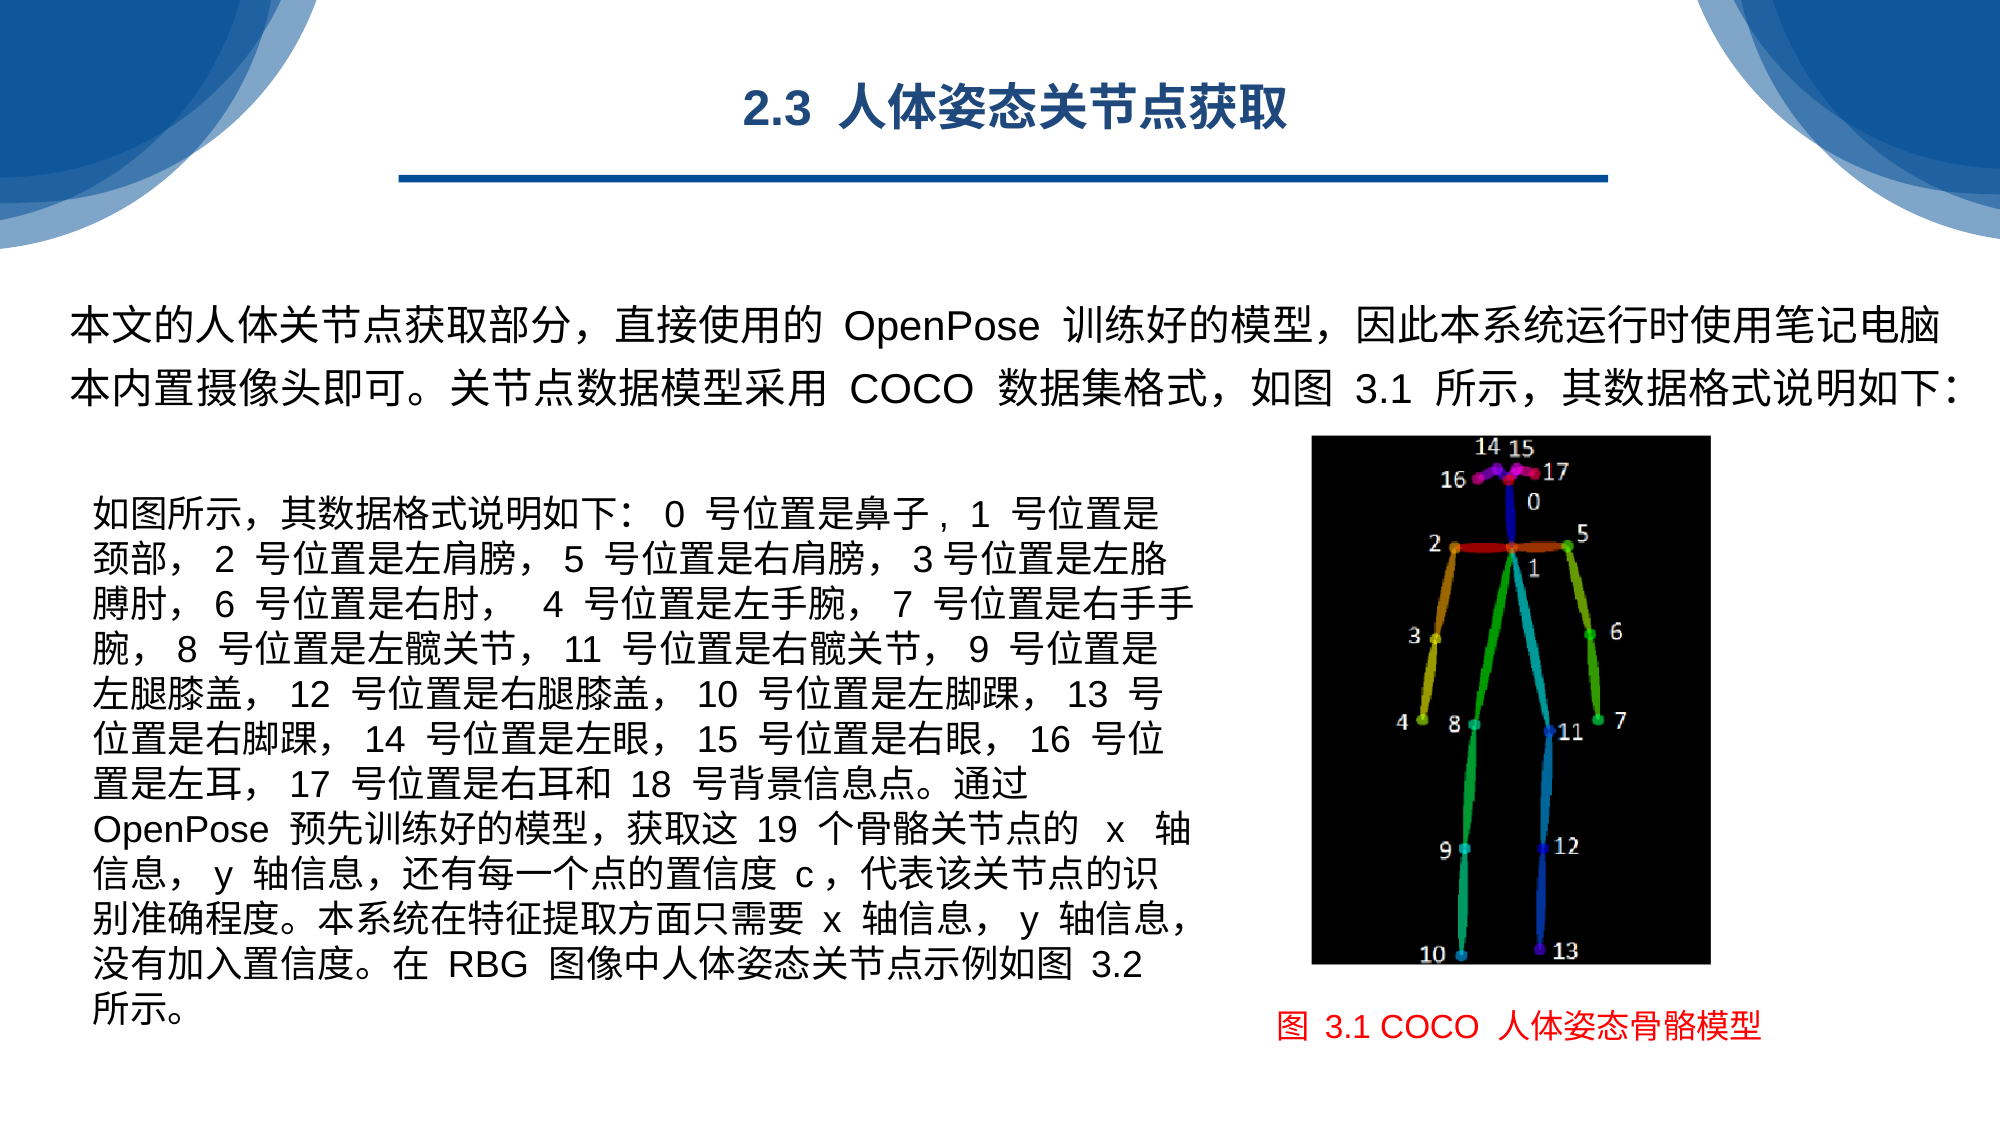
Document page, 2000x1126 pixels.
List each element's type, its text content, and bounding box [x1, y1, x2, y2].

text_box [1681, 0, 2000, 201]
text_box 如图所示，其数据格式说明如下：0 号位置是鼻子, 1 号位置是颈部，2 号位置是左肩膀，5 号位置是右肩膀，3号位置是左胳膊肘，6 号位置是右肘， 4 号位置是左手腕，7 号位置是右手手腕，8 号位置是左髋关节，11 号位置是右髋关节，9 号位置是左腿膝盖，12 号位置是右腿膝盖，10 号位置是左脚踝，13 号位置是右脚踝，14 号位置是左眼，15 号位置是右眼，16 号位置是左耳，17 号位置是右耳和 18 号背景信息点。通过 OpenPose 预先训练好的模型，获取这 19 个骨骼关节点的 x 轴信息，y 轴信息，还有每一个点的置信度 c，代表该关节点的识别准确程度。本系统在特征提取方面只需要 x 轴信息，y 轴信息，没有加入置信度。在 RBG 图像中人体姿态关节点示例如图 3.2 所示。 [78, 482, 1211, 1038]
picture [1296, 420, 1737, 977]
text_box 图 3.1 COCO 人体姿态骨骼模型 [1261, 997, 1815, 1053]
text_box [0, 0, 330, 210]
text_box 本文的人体关节点获取部分，直接使用的 OpenPose 训练好的模型，因此本系统运行时使用笔记电脑本内置摄像头即可。关节点数据模型采用 COCO 数据集格式，如图 3.1 所示，其数据格式说明如下： [54, 279, 1957, 419]
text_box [398, 68, 1609, 183]
